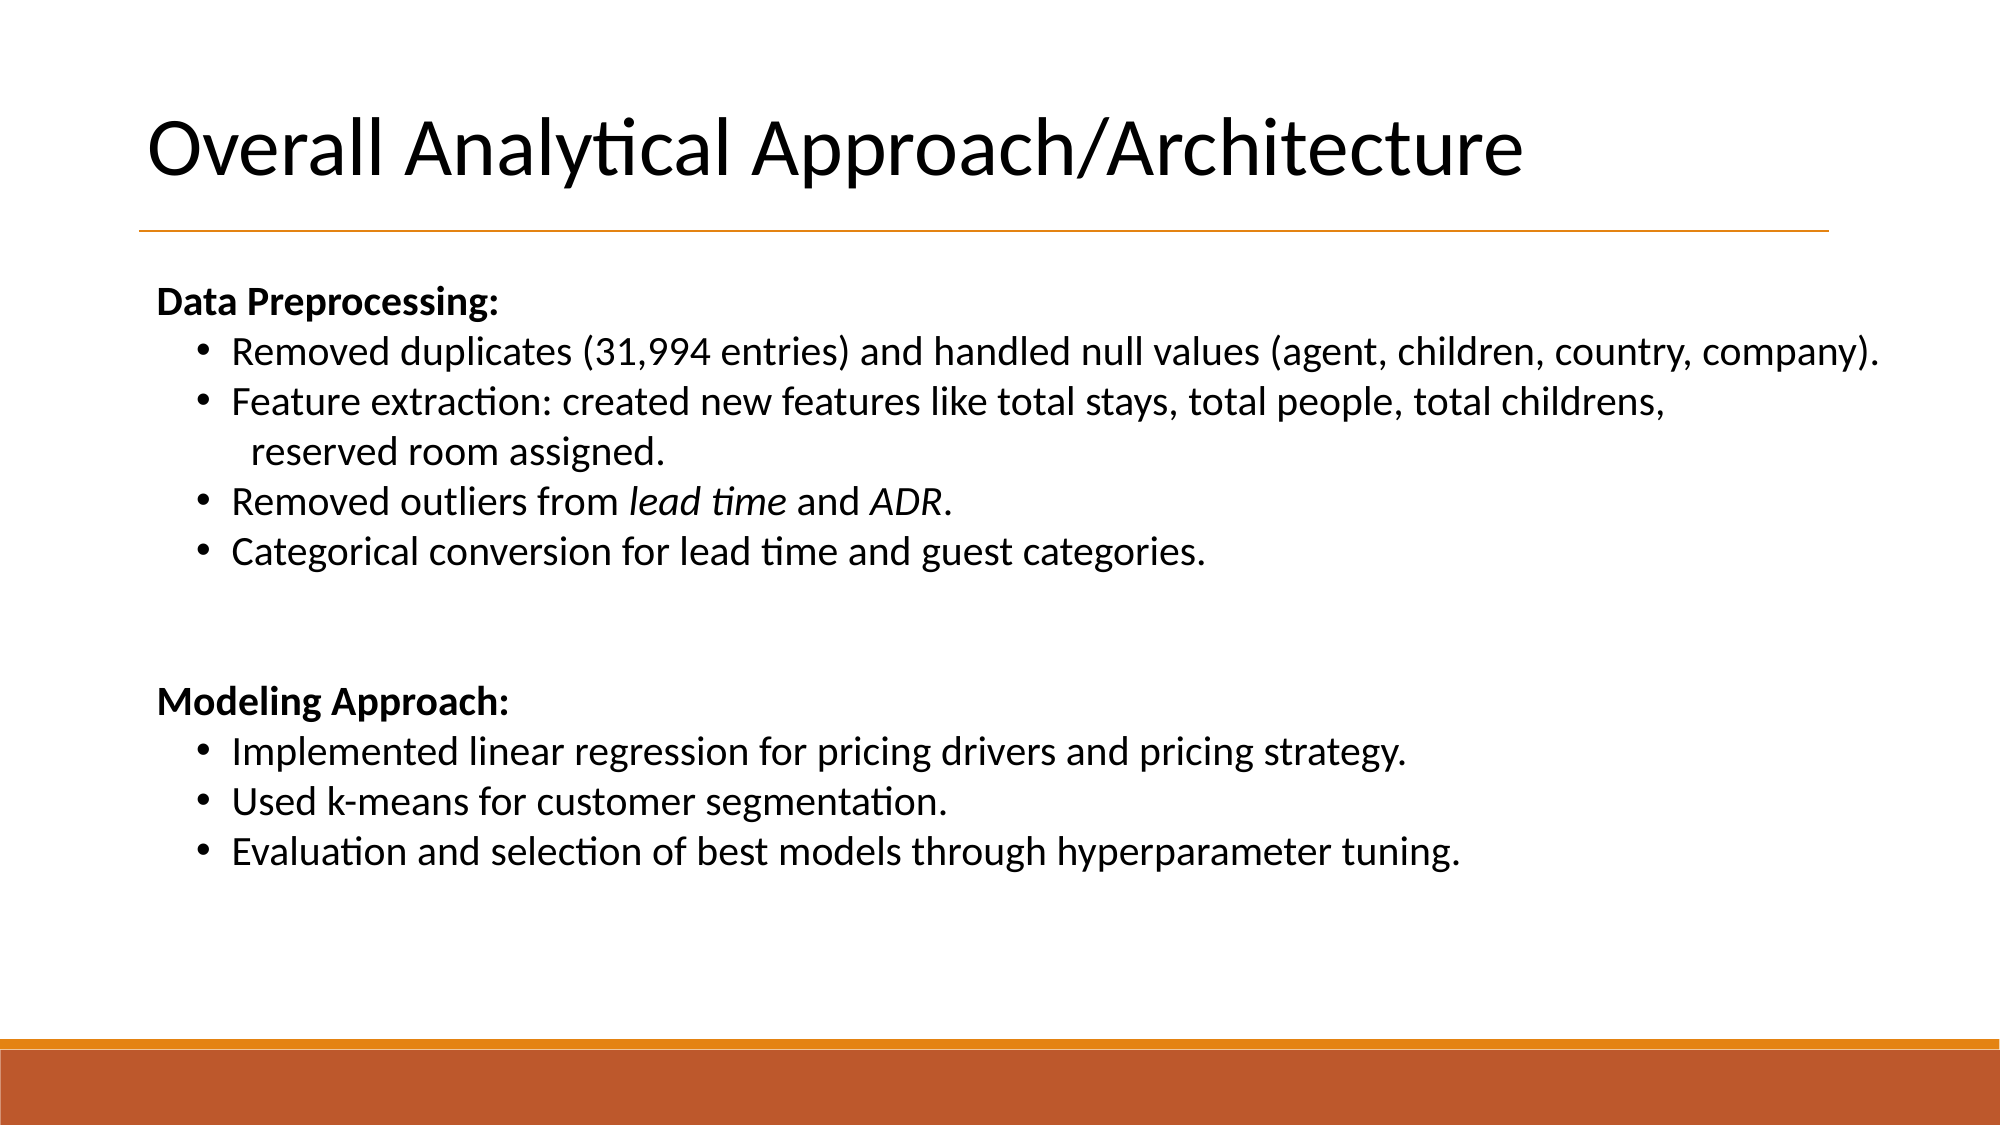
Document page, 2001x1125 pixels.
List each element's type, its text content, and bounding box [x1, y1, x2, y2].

text_box Data Preprocessing: Removed duplicates (31,994 entries) and handled null values (agent, children, country, company). Feature extraction: created new features like total stays, total people, total childrens, reserved room assigned. Removed outliers from lead time and ADR. Categorical conversion for lead time and guest categories. Modeling Approach: Implemented linear regression for pricing drivers and pricing strategy. Used k-means for customer segmentation. Evaluation and selection of best models through hyperparameter tuning. [141, 266, 1952, 927]
text_box Overall Analytical Approach/Architecture [132, 84, 1840, 200]
